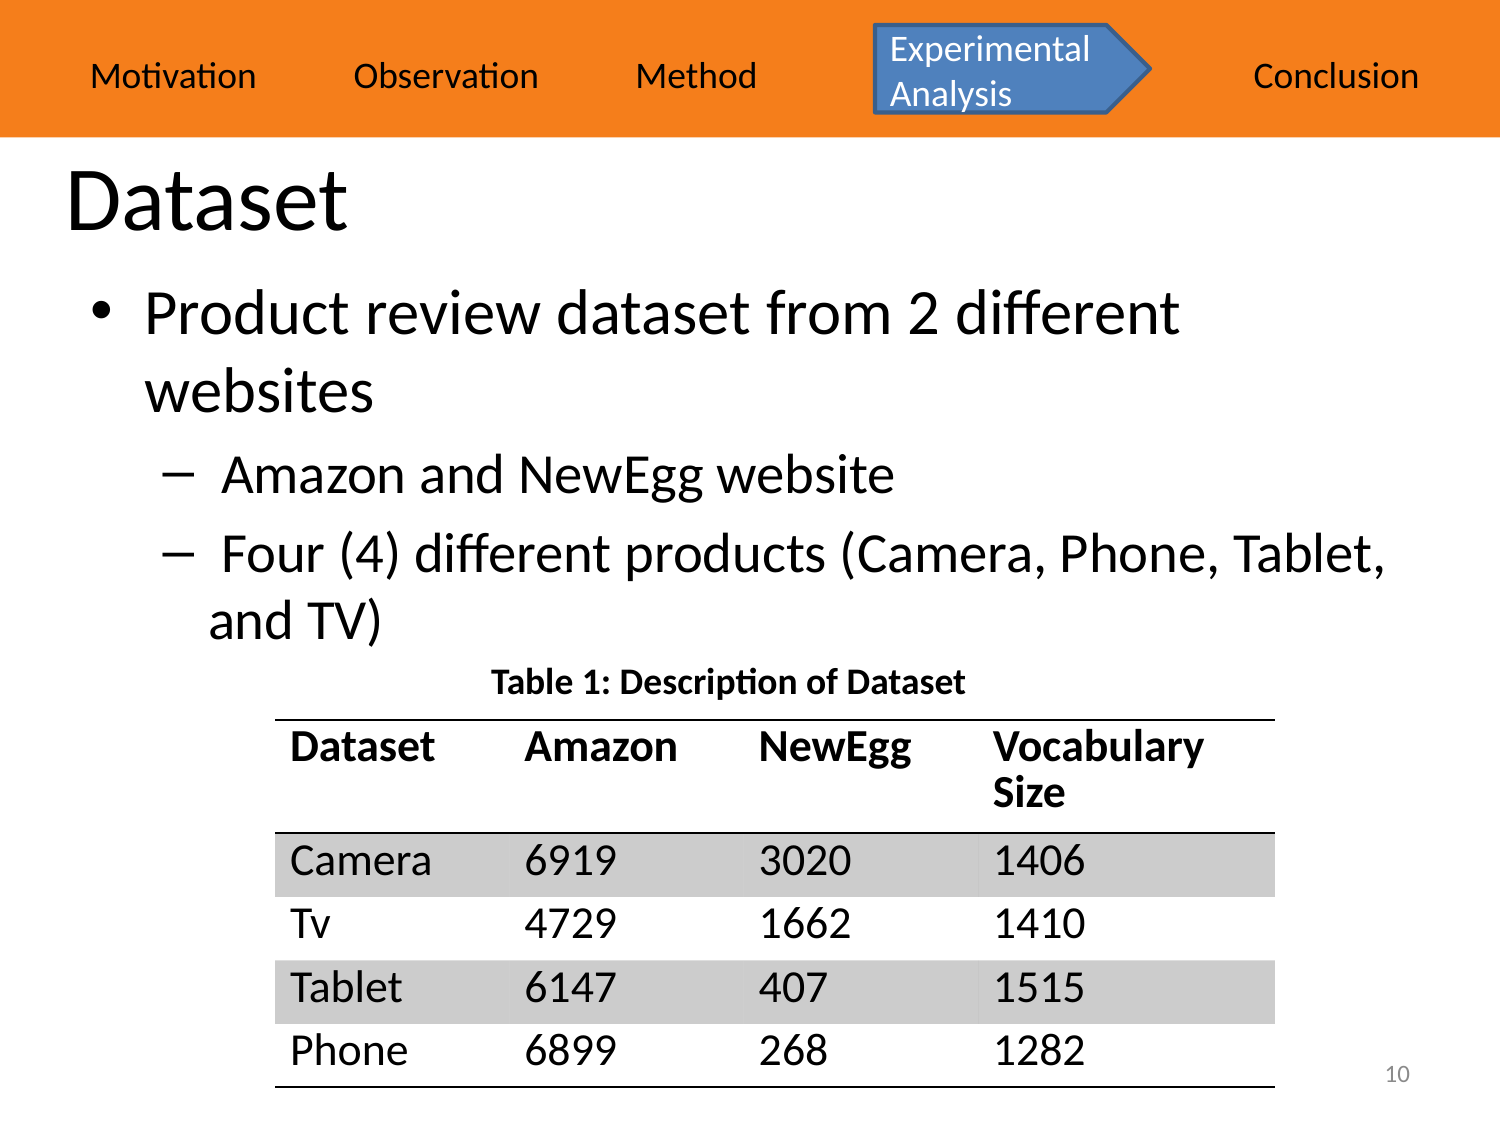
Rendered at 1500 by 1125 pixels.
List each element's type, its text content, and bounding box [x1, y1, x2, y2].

table_header Vocabulary Size [978, 721, 1275, 832]
table_cell 1410 [978, 897, 1275, 960]
text_box Observation [338, 12, 555, 104]
table_cell Tv [275, 897, 509, 960]
text_box Table 1: Description of Dataset [476, 649, 982, 710]
text_box Experimental Analysis [872, 22, 1153, 115]
table_header Amazon [509, 721, 744, 832]
table_header NewEgg [744, 721, 978, 832]
table_cell 6919 [509, 834, 744, 897]
table_cell 407 [744, 960, 978, 1024]
title Dataset [50, 138, 1400, 288]
table_cell 268 [744, 1024, 978, 1086]
table_cell 1662 [744, 897, 978, 960]
text_box Method [620, 12, 773, 104]
table_cell Phone [275, 1024, 509, 1086]
table_cell 1515 [978, 960, 1275, 1024]
table_cell 6147 [509, 960, 744, 1024]
slide_number 10 [1074, 1042, 1425, 1103]
table_cell 4729 [509, 897, 744, 960]
table_cell 6899 [509, 1024, 744, 1086]
table_cell 3020 [744, 834, 978, 897]
list Product review dataset from 2 different websites Amazon and NewEgg website Four (4) different products (Camera, Phone, Tablet, and TV) [75, 262, 1425, 663]
table_header Dataset [275, 721, 509, 832]
text_box Motivation [74, 12, 292, 104]
text_box Conclusion [1238, 12, 1435, 104]
table_cell Tablet [275, 960, 509, 1024]
table_cell Camera [275, 834, 509, 897]
table_cell 1406 [978, 834, 1275, 897]
table_cell 1282 [978, 1024, 1275, 1086]
text_box [0, 0, 1500, 138]
